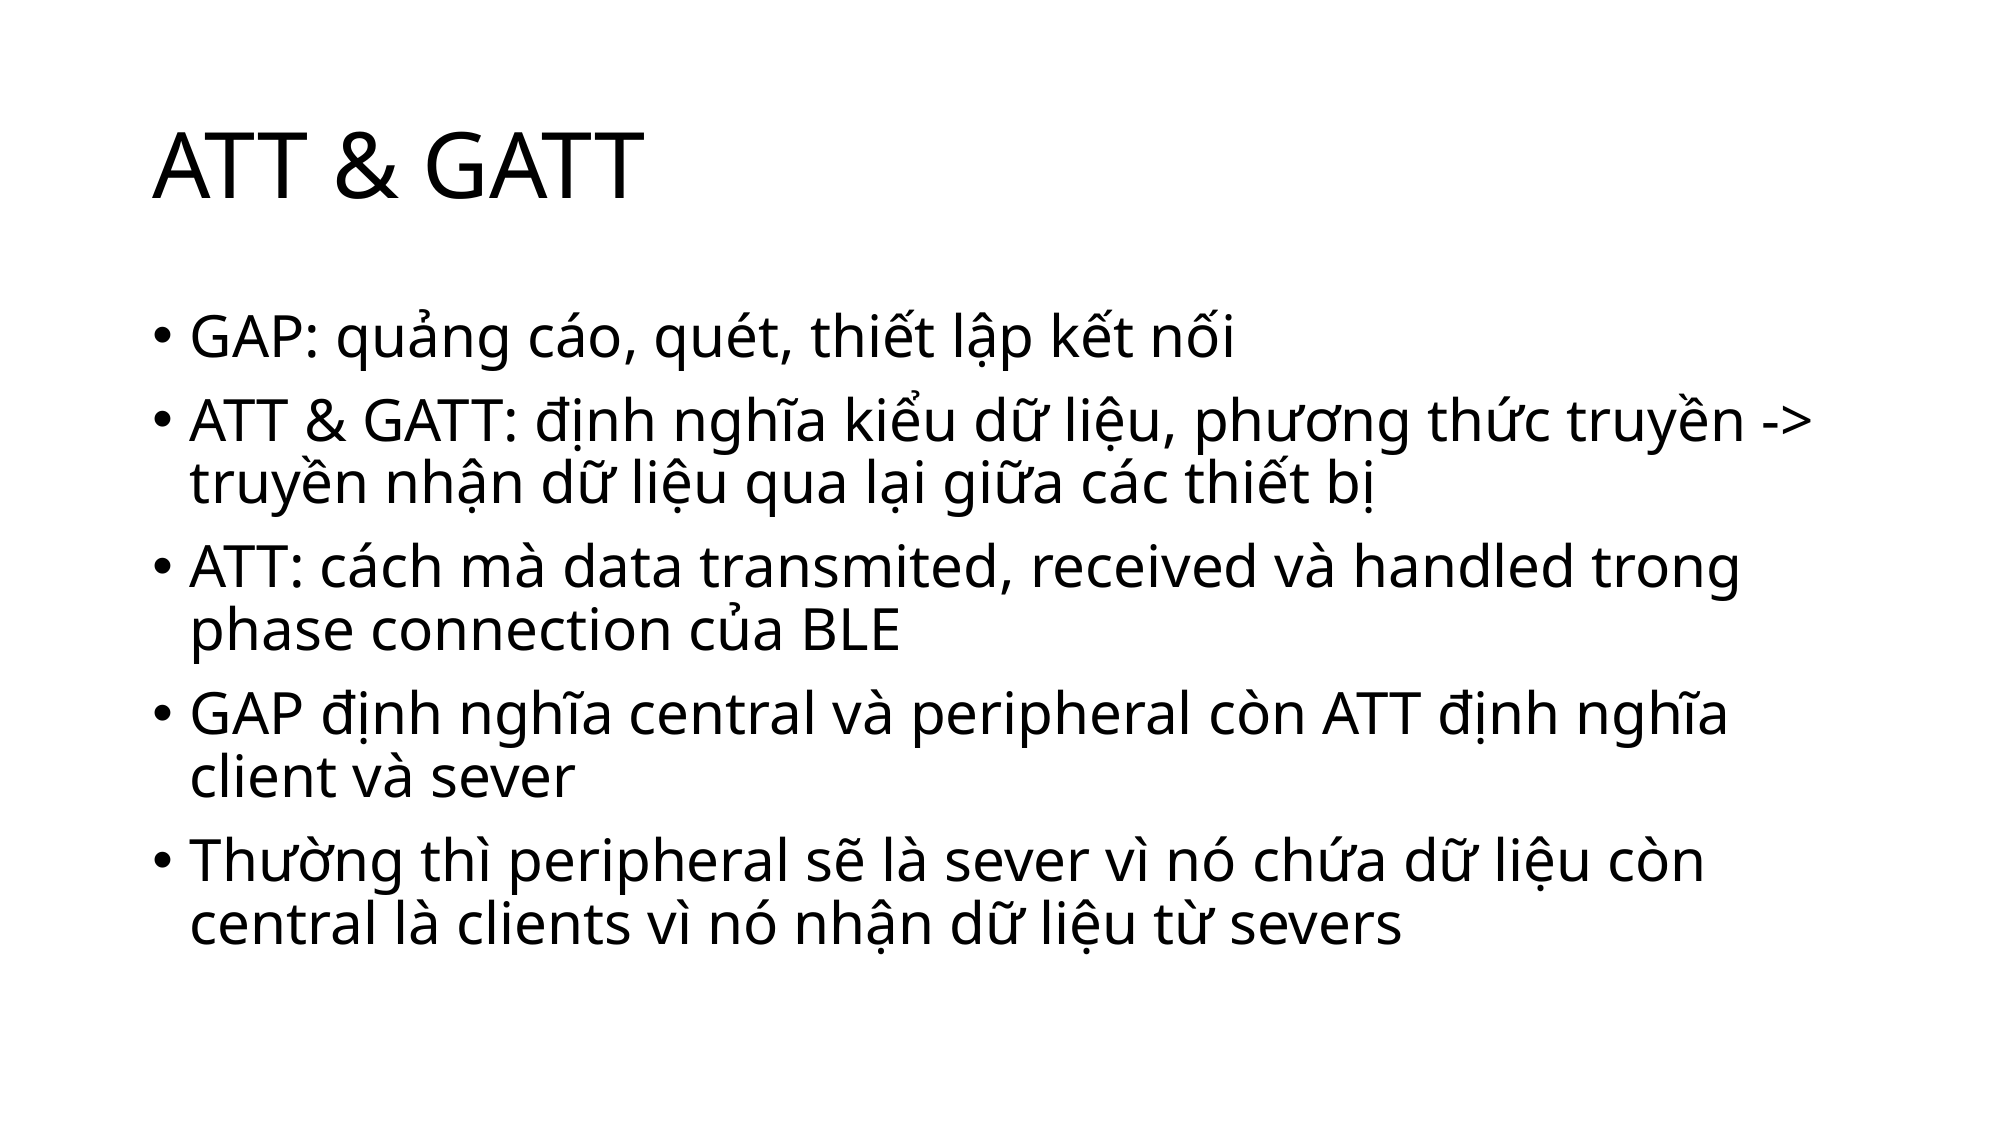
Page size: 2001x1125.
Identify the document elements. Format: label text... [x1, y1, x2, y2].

list GAP: quảng cáo, quét, thiết lập kết nối ATT & GATT: định nghĩa kiểu dữ liệu, phương thức truyền -> truyền nhận dữ liệu qua lại giữa các thiết bị ATT: cách mà data transmited, received và handled trong phase connection của BLE GAP định nghĩa central và peripheral còn ATT định nghĩa client và sever Thường thì peripheral sẽ là sever vì nó chứa dữ liệu còn central là clients vì nó nhận dữ liệu từ severs [137, 299, 1863, 1014]
title ATT & GATT [137, 59, 1863, 278]
